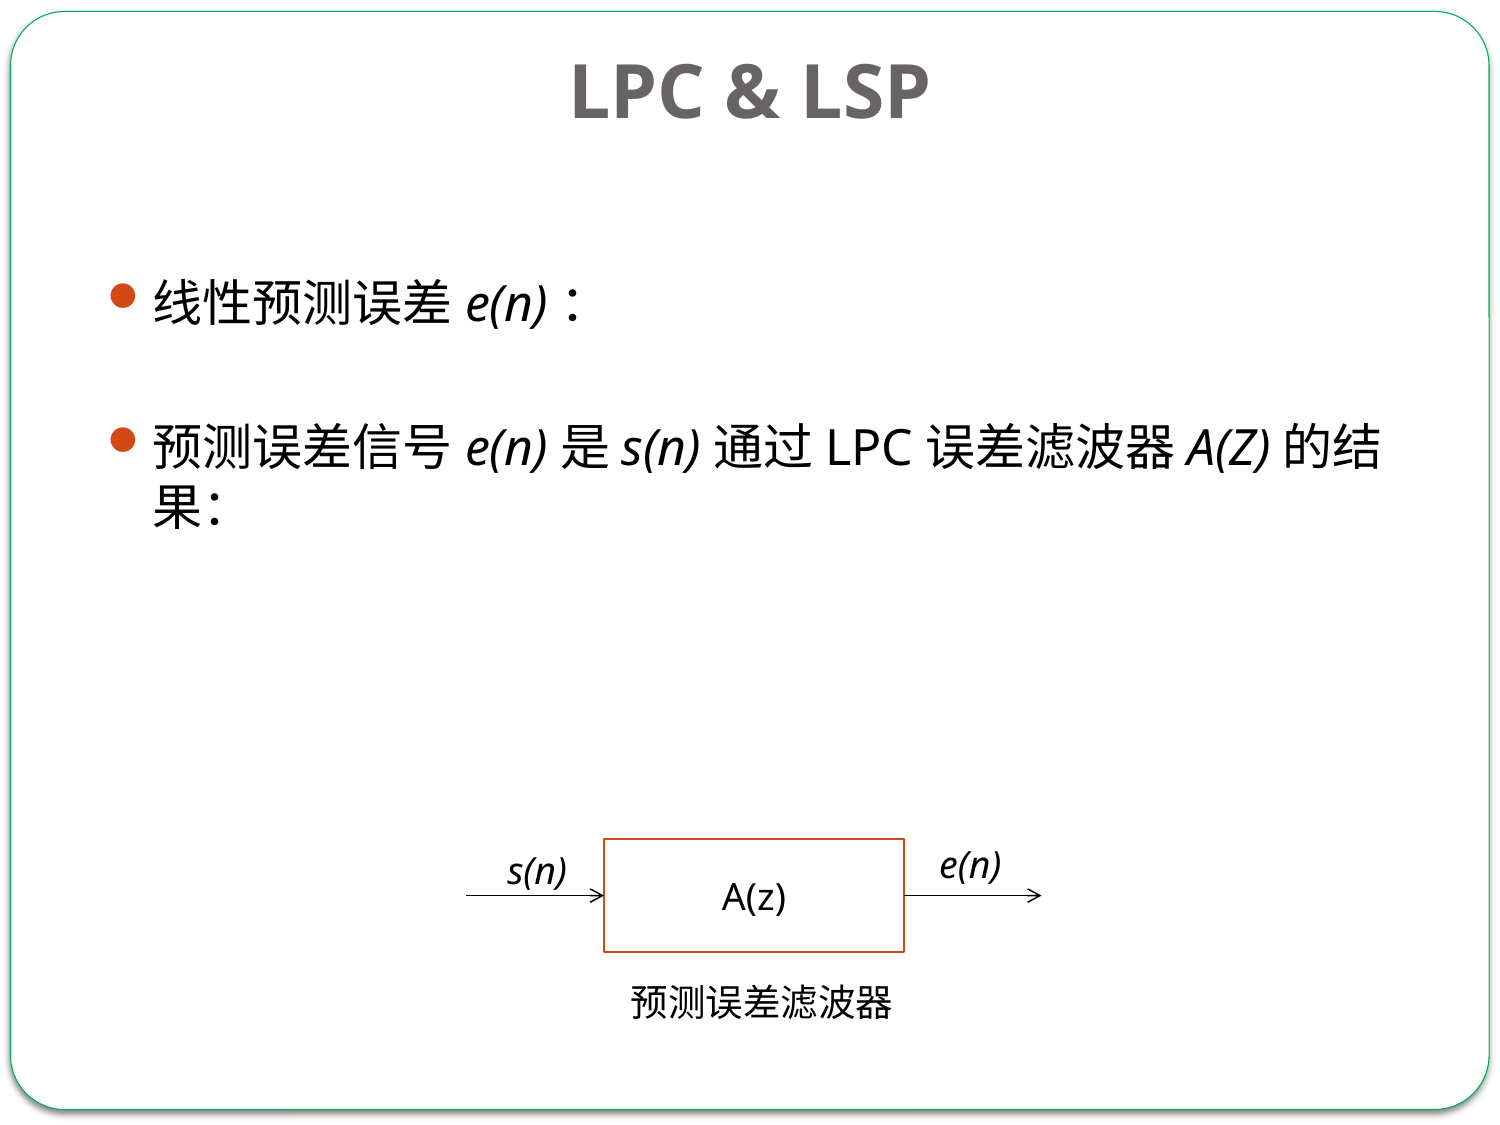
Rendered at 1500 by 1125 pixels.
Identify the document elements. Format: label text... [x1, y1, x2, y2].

title LPC & LSP [50, 19, 1450, 149]
text_box A(z) [603, 838, 905, 953]
text_box 预测误差滤波器 [615, 971, 908, 1032]
text_box e(n) [924, 834, 1017, 894]
text_box s(n) [492, 839, 583, 894]
